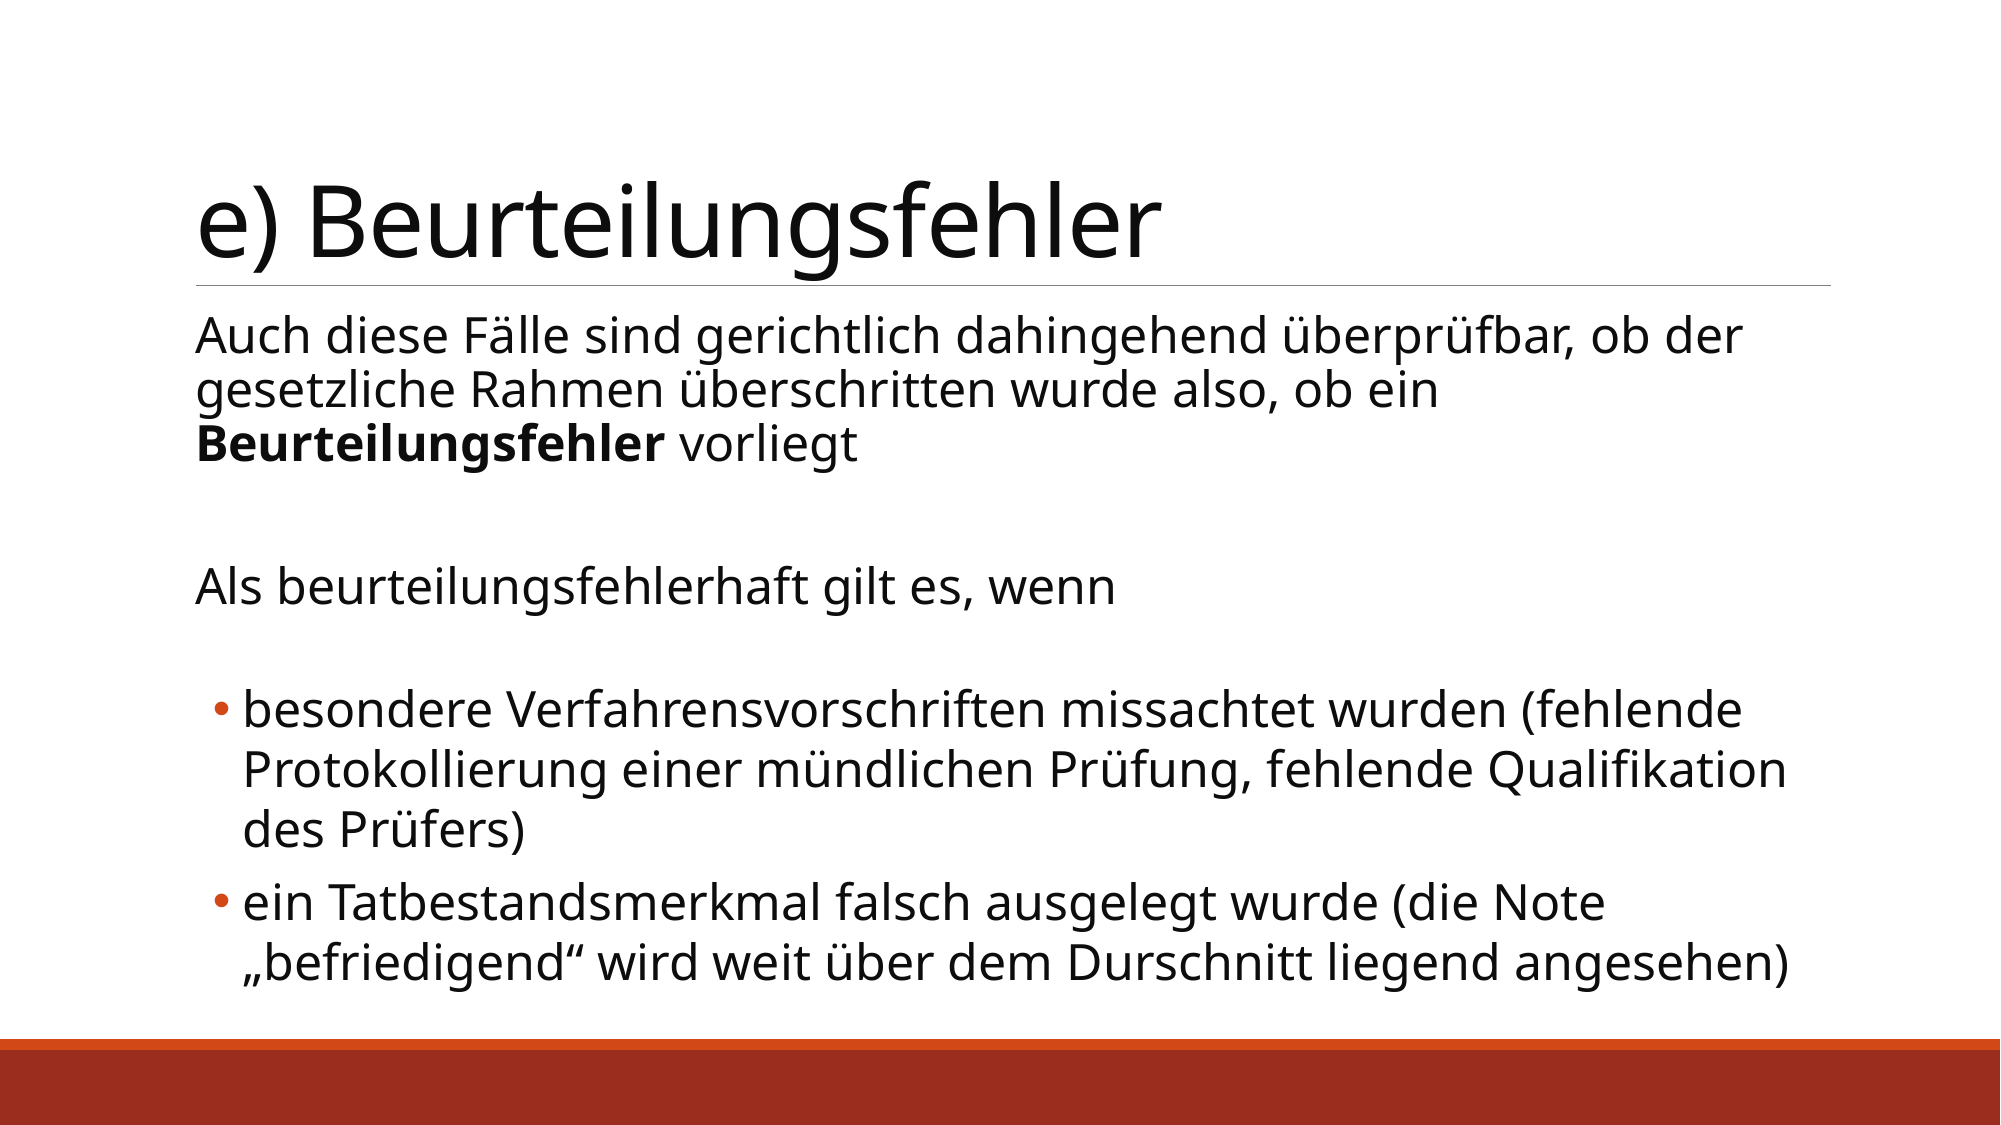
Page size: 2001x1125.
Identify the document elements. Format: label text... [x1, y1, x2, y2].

list Auch diese Fälle sind gerichtlich dahingehend überprüfbar, ob der gesetzliche Rahmen überschritten wurde also, ob ein Beurteilungsfehler vorliegt Als beurteilungsfehlerhaft gilt es, wenn besondere Verfahrensvorschriften missachtet wurden (fehlende Protokollierung einer mündlichen Prüfung, fehlende Qualifikation des Prüfers) ein Tatbestandsmerkmal falsch ausgelegt wurde (die Note „befriedigend“ wird weit über dem Durschnitt liegend angesehen) [180, 302, 1830, 963]
title e) Beurteilungsfehler [180, 47, 1830, 285]
